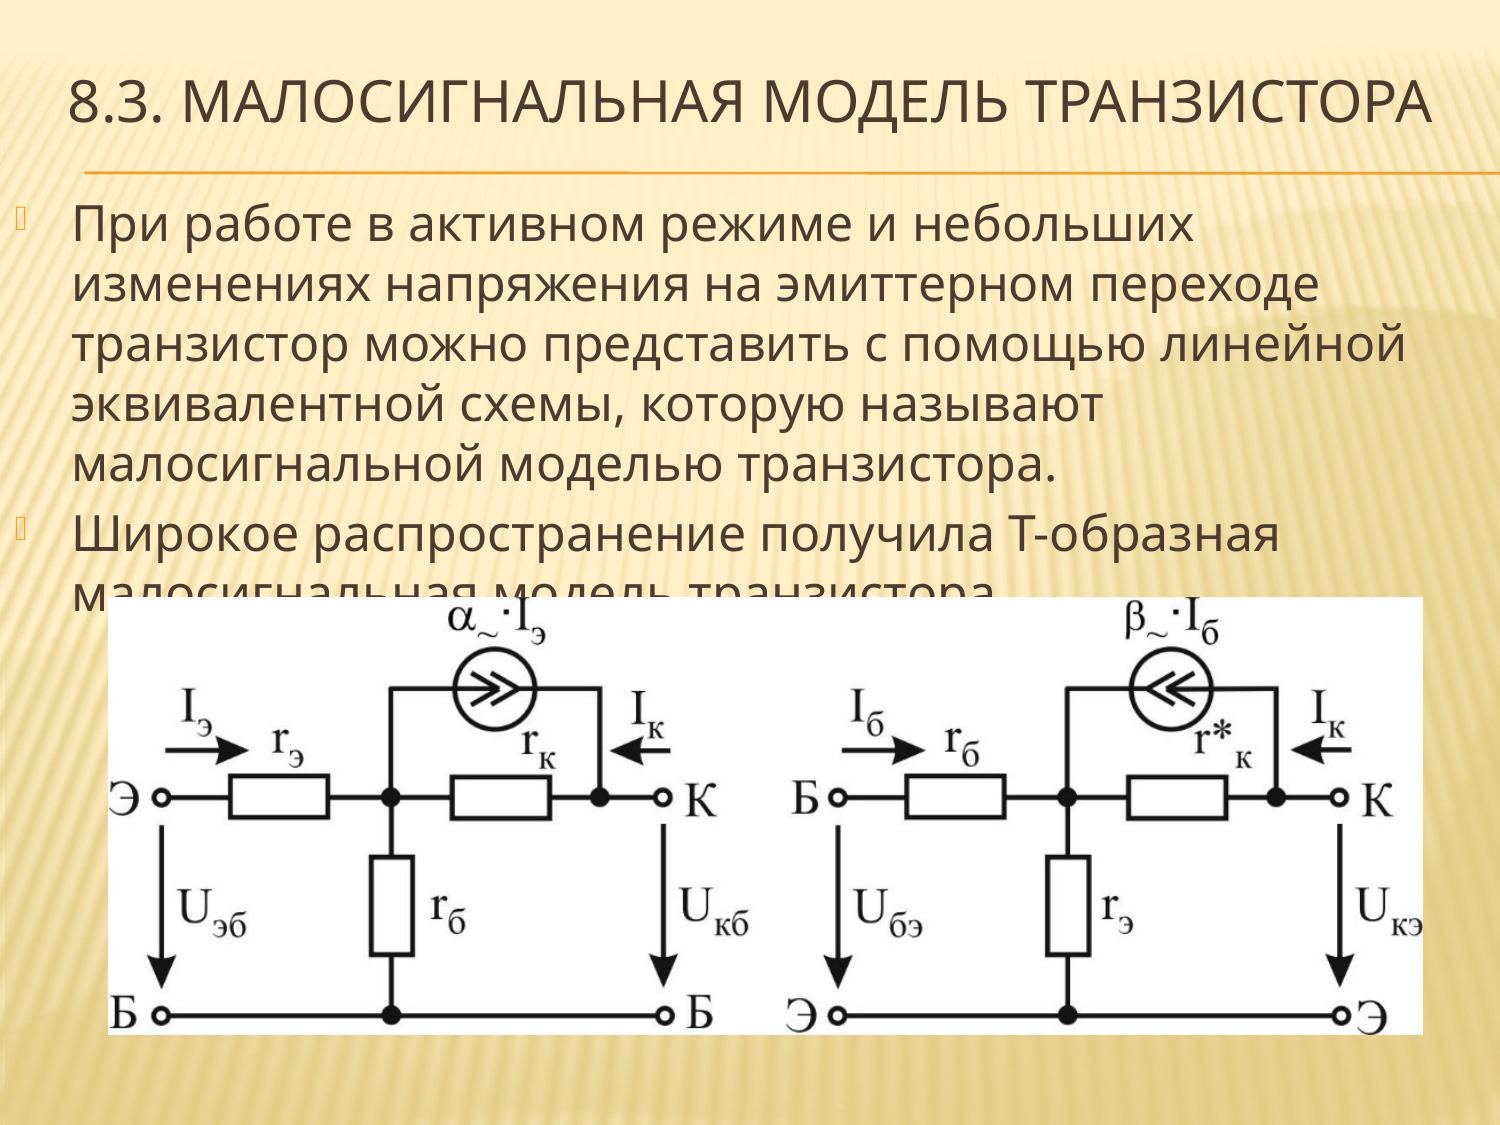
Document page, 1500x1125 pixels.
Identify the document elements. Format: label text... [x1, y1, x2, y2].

list При работе в активном режиме и небольших изменениях напряжения на эмиттерном переходе транзистор можно представить с помощью линейной эквивалентной схемы, которую называют малосигнальной моделью транзистора. Широкое распространение получила Т-образная малосигнальная модель транзистора. [0, 184, 1500, 1106]
picture [108, 597, 1423, 1036]
title 8.3. малосигнальная модель транзистора [53, 30, 1479, 169]
